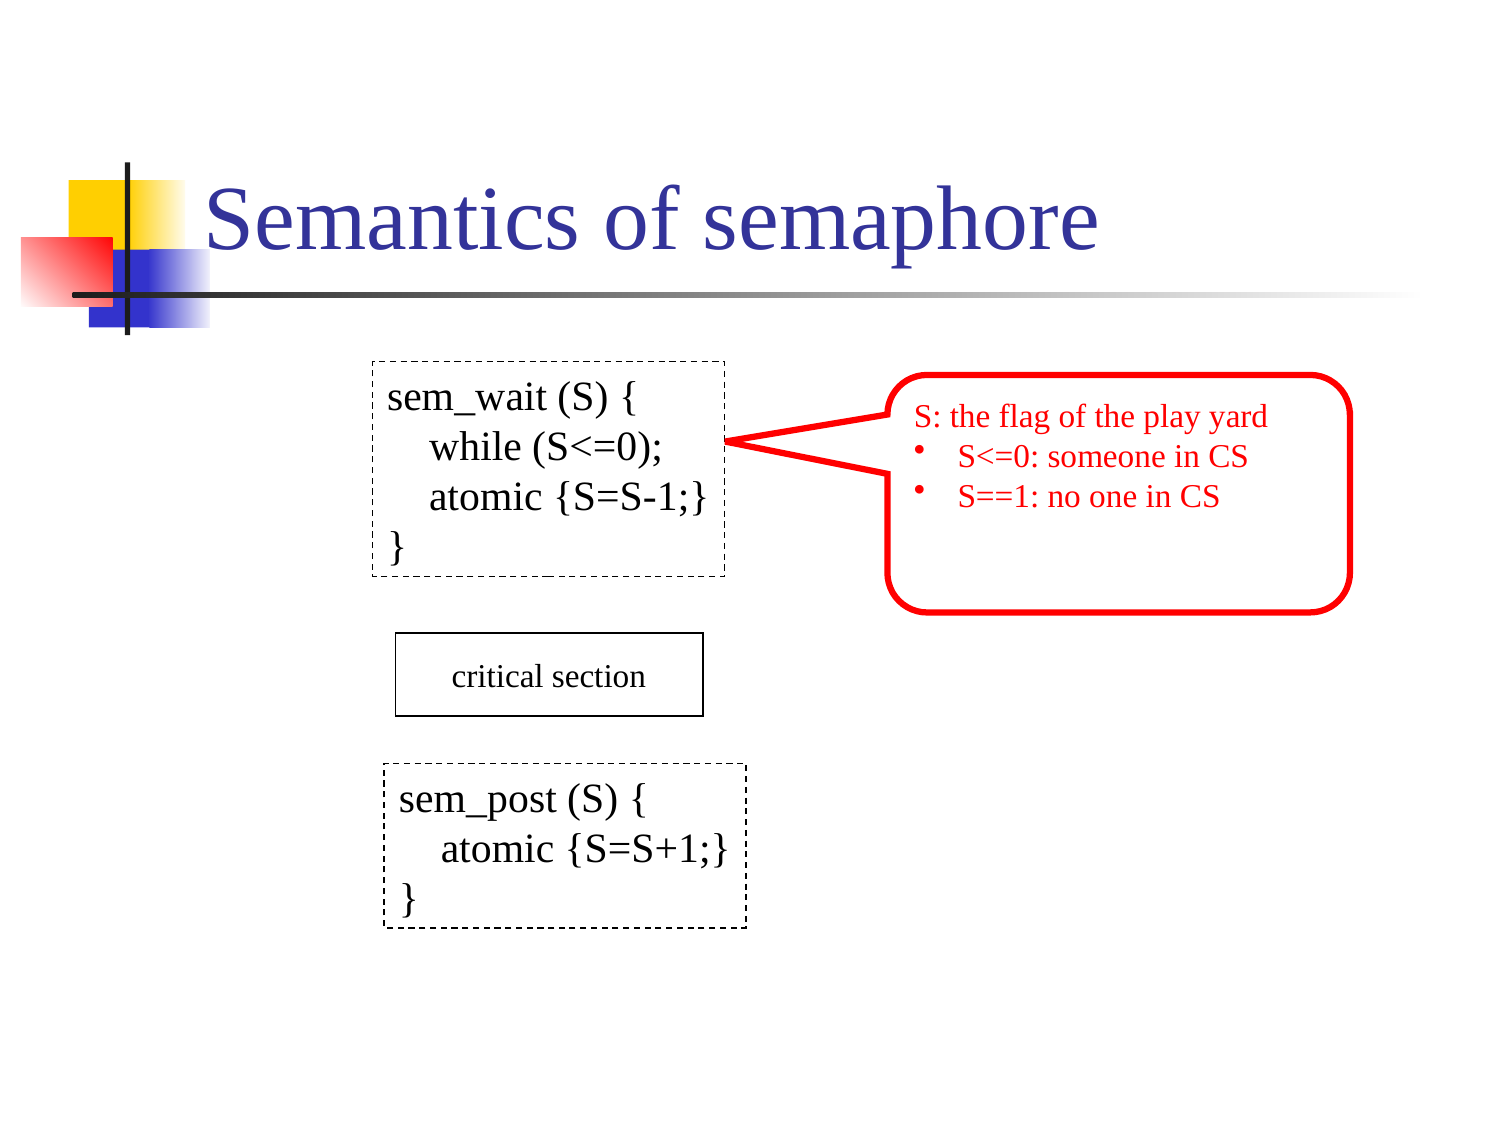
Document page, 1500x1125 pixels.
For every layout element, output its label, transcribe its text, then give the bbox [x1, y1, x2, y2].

text_box sem_post (S) { atomic {S=S+1;} } [384, 763, 746, 929]
title Semantics of semaphore [188, 35, 1468, 275]
text_box critical section [395, 633, 703, 716]
text_box S: the flag of the play yard S<=0: someone in CS S==1: no one in CS [725, 374, 1350, 613]
text_box sem_wait (S) { while (S<=0); atomic {S=S-1;} } [372, 361, 725, 577]
